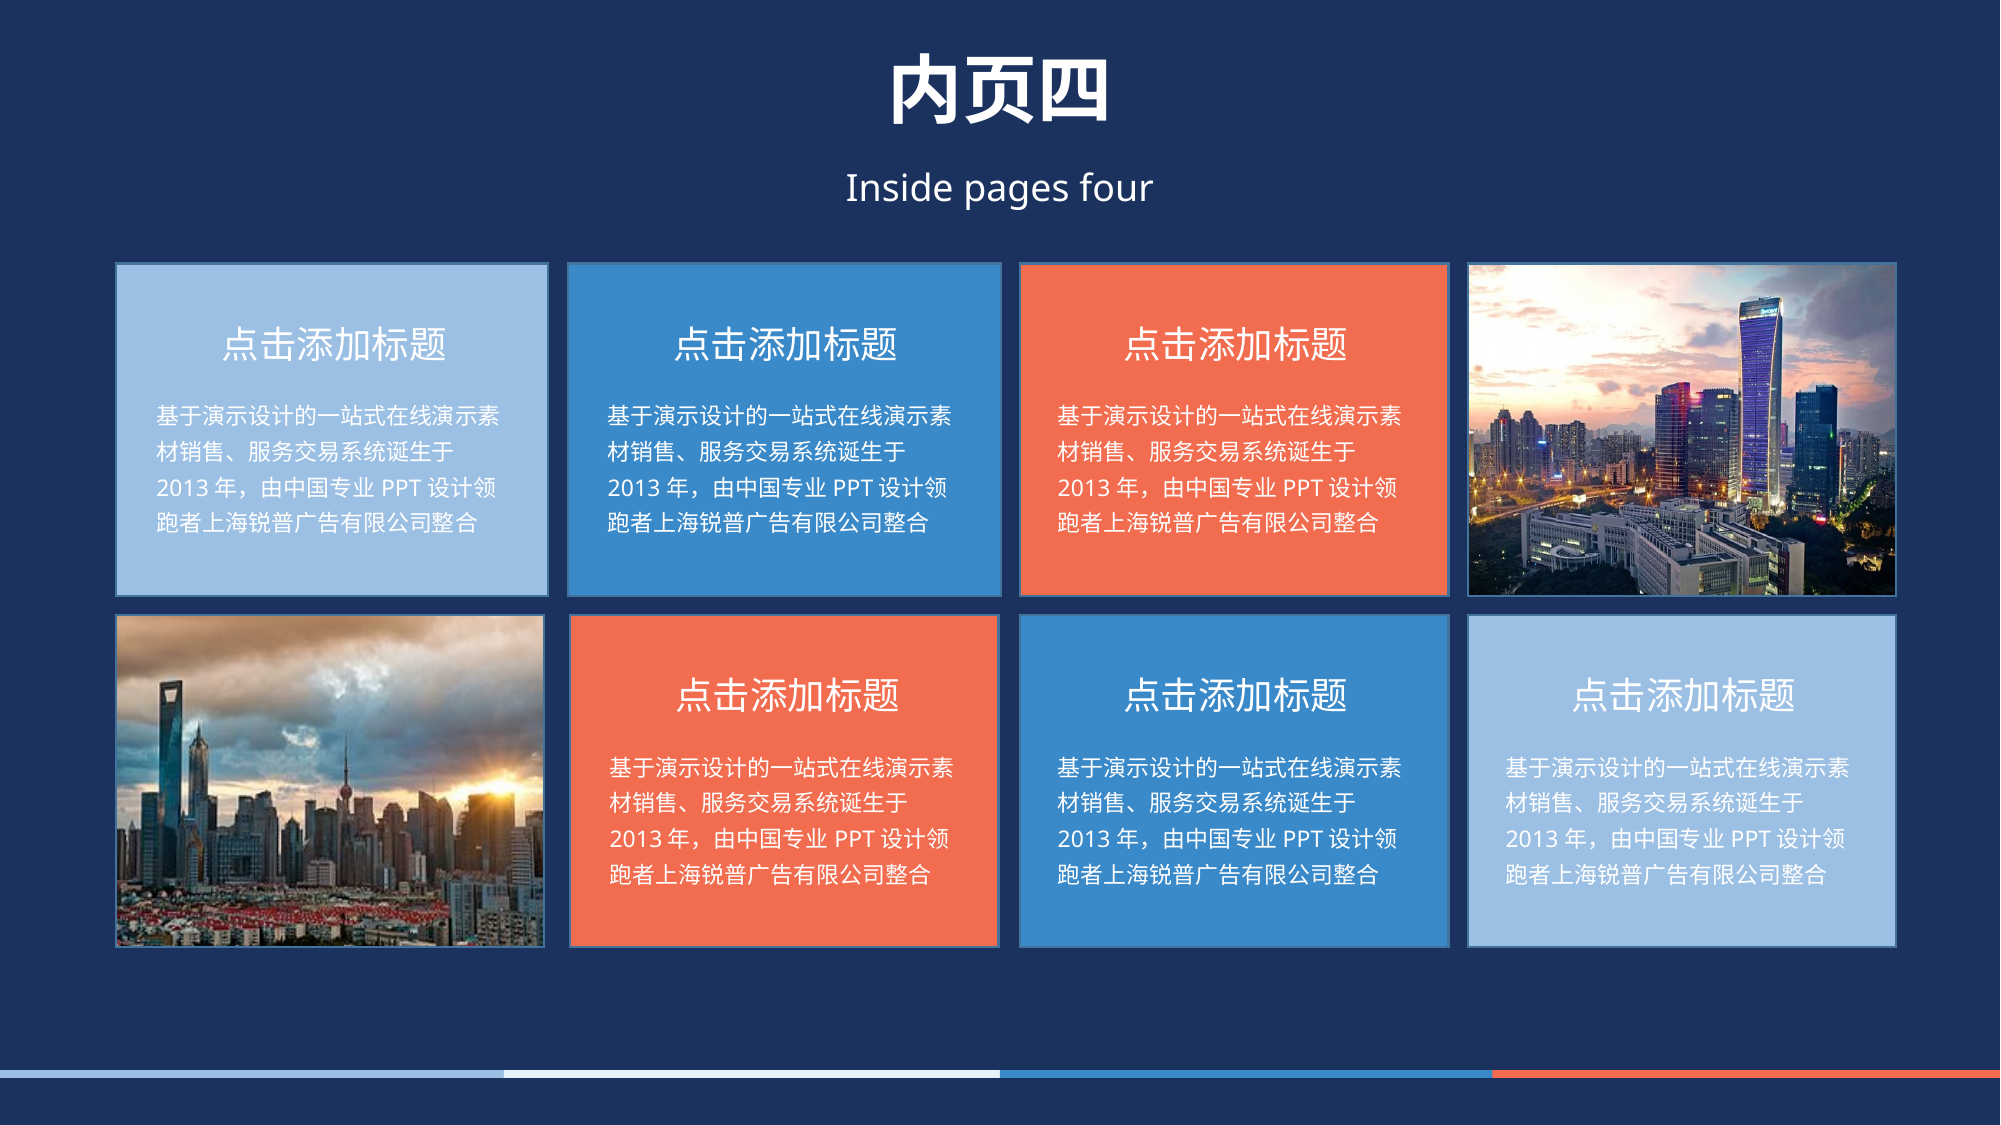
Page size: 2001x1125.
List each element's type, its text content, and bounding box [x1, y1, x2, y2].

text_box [1042, 313, 1426, 546]
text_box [594, 664, 978, 898]
text_box [569, 614, 1000, 948]
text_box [0, 1070, 2000, 1078]
text_box 内页四 [872, 35, 1128, 141]
text_box [567, 262, 1002, 597]
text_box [141, 313, 524, 546]
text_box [1042, 664, 1426, 898]
text_box [1019, 614, 1450, 948]
text_box [115, 262, 549, 597]
text_box Inside pages four [831, 156, 1169, 216]
text_box [1019, 262, 1450, 597]
text_box [1467, 614, 1897, 948]
text_box [115, 614, 545, 948]
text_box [1490, 664, 1874, 898]
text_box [592, 313, 976, 546]
text_box [1467, 262, 1897, 597]
